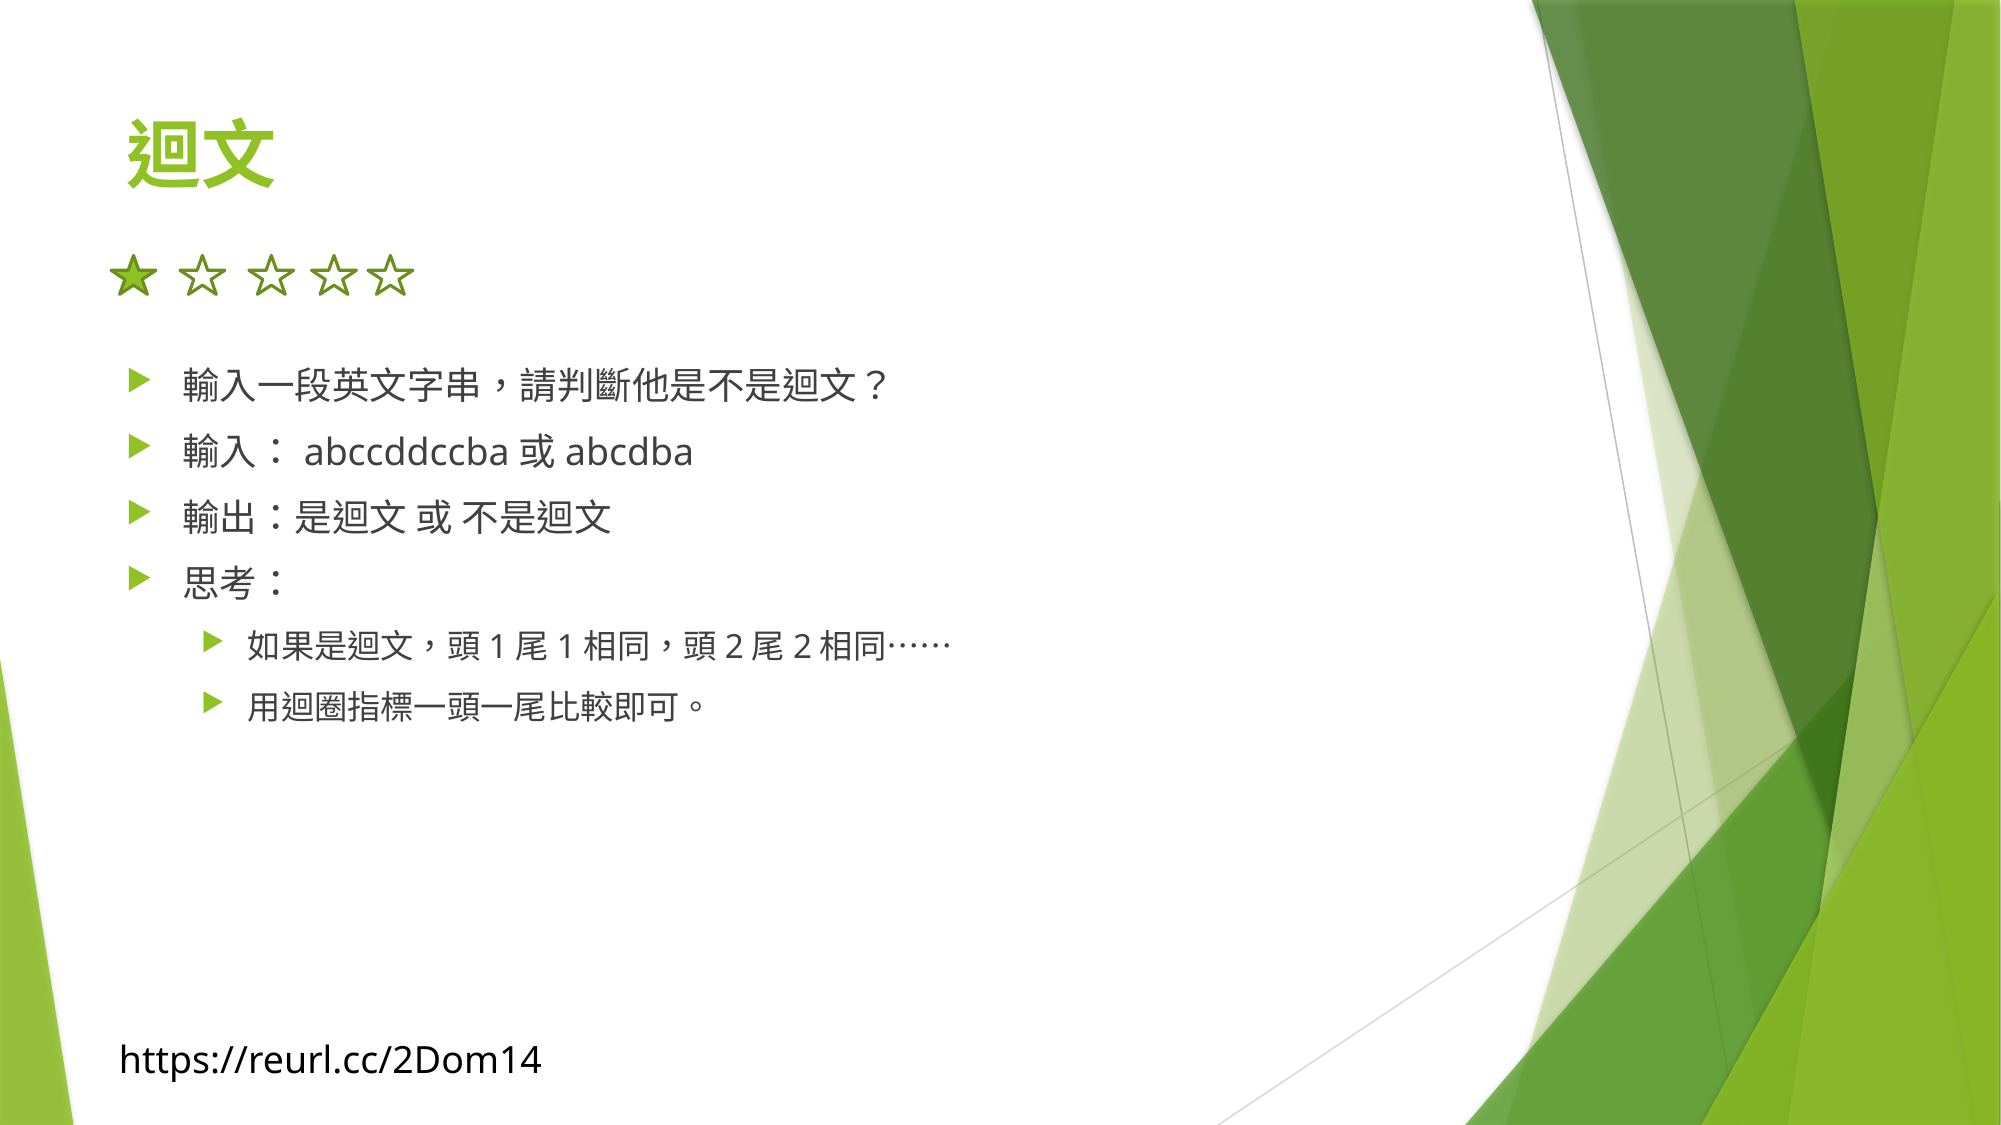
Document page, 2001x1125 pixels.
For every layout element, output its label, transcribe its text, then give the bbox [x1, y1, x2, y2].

list 輸入一段英文字串，請判斷他是不是迴文？ 輸入：abccddccba或abcdba 輸出：是迴文 或 不是迴文 思考： 如果是迴文，頭1尾1相同，頭2尾2相同…… 用迴圈指標一頭一尾比較即可。 [111, 354, 1522, 992]
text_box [110, 254, 414, 295]
title 迴文 [111, 99, 1522, 317]
